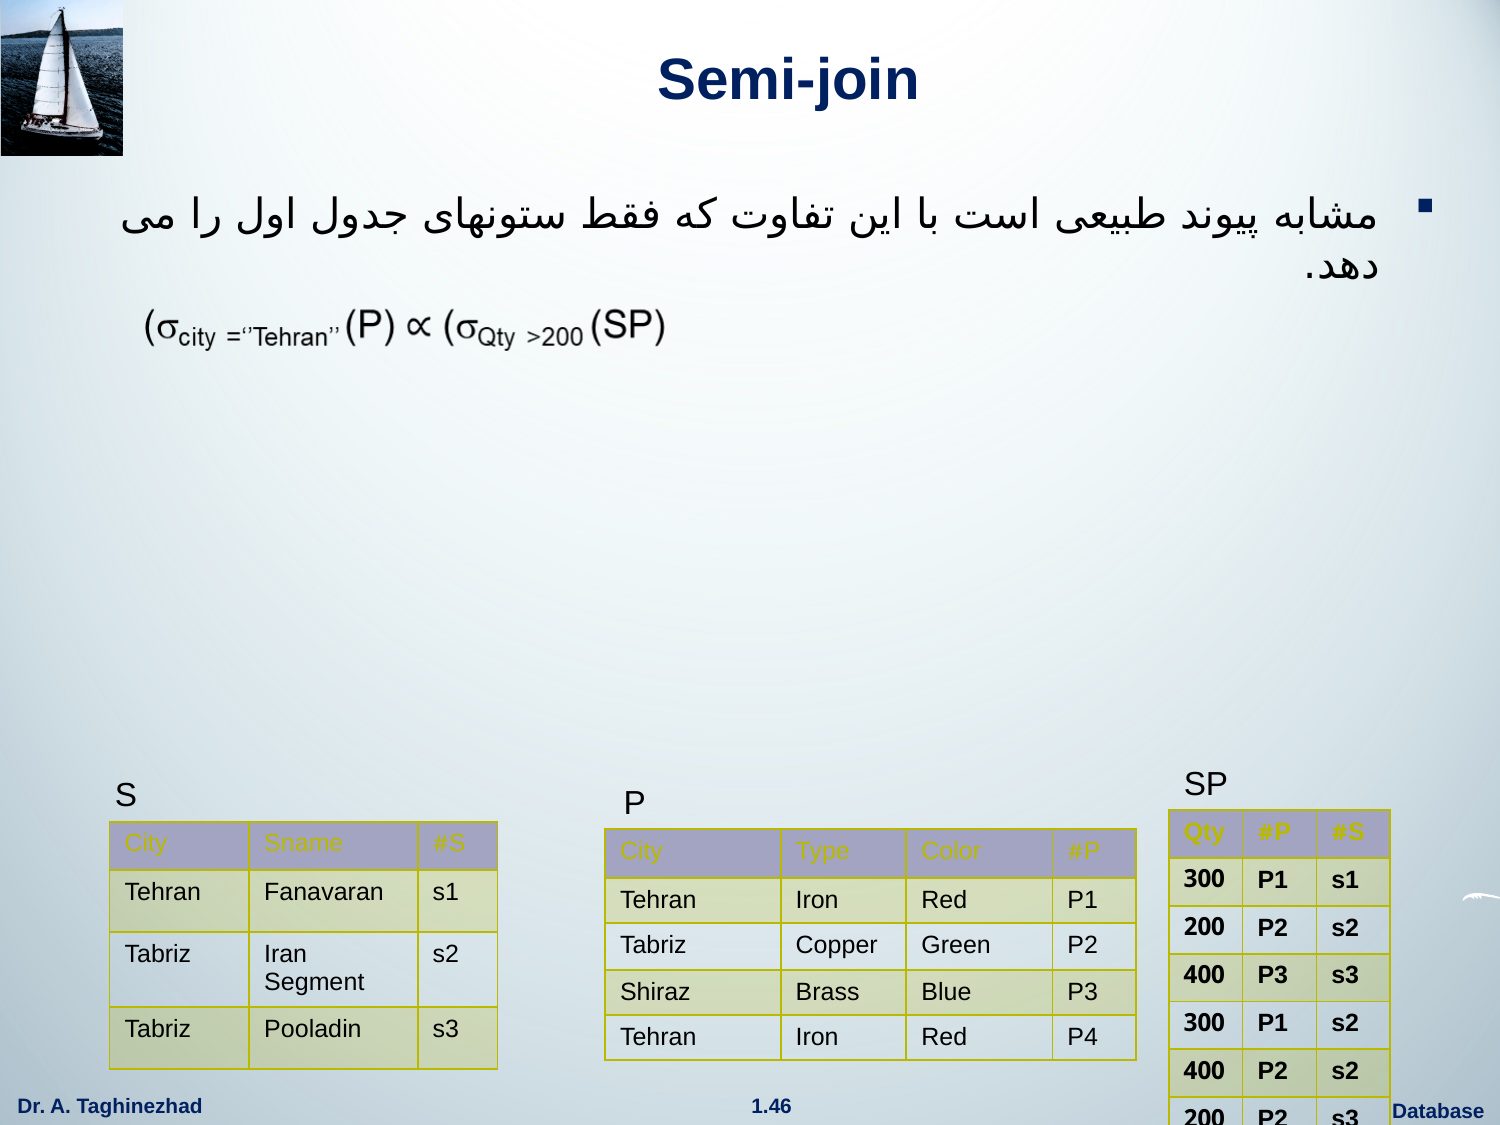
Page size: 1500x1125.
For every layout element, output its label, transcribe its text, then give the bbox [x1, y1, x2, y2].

table_cell Blue [907, 971, 1052, 1014]
title Semi-join [125, 18, 1452, 120]
table_cell Tabriz [606, 924, 780, 969]
table_cell Fanavaran [250, 871, 417, 931]
table_cell Copper [782, 924, 905, 969]
table_header S# [419, 823, 497, 869]
table_cell s1 [419, 871, 497, 931]
table_cell P3 [1243, 955, 1316, 1001]
table_cell Pooladin [250, 1008, 417, 1068]
table_cell 200 [1170, 907, 1242, 953]
text_box [128, 293, 952, 355]
table_cell Green [907, 924, 1052, 969]
table_cell P2 [1243, 907, 1316, 953]
table_cell P1 [1053, 879, 1135, 922]
text_box P [608, 773, 796, 829]
table_cell s2 [1317, 1002, 1389, 1048]
table_cell Red [907, 1016, 1052, 1059]
table_cell Tehran [606, 879, 780, 922]
table_cell 300 [1170, 1002, 1242, 1048]
table_cell Iron [782, 1016, 905, 1059]
table_cell Shiraz [606, 971, 780, 1014]
table_cell P4 [1053, 1016, 1135, 1059]
table_cell Tabriz [110, 933, 248, 1006]
table_header Color [907, 830, 1052, 877]
table_cell s1 [1317, 859, 1389, 905]
table_cell P2 [1053, 924, 1135, 969]
text_box SP [1168, 754, 1244, 809]
table_cell s2 [1317, 1050, 1389, 1096]
table_cell s2 [1317, 907, 1389, 953]
table_cell Red [907, 879, 1052, 922]
list مشابه پیوند طبیعی است با این تفاوت که فقط ستونهای جدول اول را می دهد. [47, 179, 1451, 1048]
table_cell P2 [1243, 1098, 1316, 1125]
table_cell s3 [1317, 955, 1389, 1001]
table_cell 400 [1170, 955, 1242, 1001]
table_header Type [782, 830, 905, 877]
table_cell 400 [1170, 1050, 1242, 1096]
table_cell Tehran [110, 871, 248, 931]
table_cell s3 [1317, 1098, 1389, 1125]
table_cell Brass [782, 971, 905, 1014]
table_cell P3 [1053, 971, 1135, 1014]
table_cell Tabriz [110, 1008, 248, 1068]
table_header S# [1317, 811, 1389, 857]
table_cell P1 [1243, 859, 1316, 905]
table_header Sname [250, 823, 417, 869]
table_cell P1 [1243, 1002, 1316, 1048]
table_header P# [1243, 811, 1316, 857]
table_cell Iran Segment [250, 933, 417, 1006]
table_cell s3 [419, 1008, 497, 1068]
text_box S [100, 766, 153, 821]
table_cell 300 [1170, 859, 1242, 905]
table_cell Iron [782, 879, 905, 922]
table_cell s2 [419, 933, 497, 1006]
table_header Qty [1170, 811, 1242, 857]
table_header City [110, 823, 248, 869]
table_cell Tehran [606, 1016, 780, 1059]
table_header City [606, 830, 780, 877]
table_cell 200 [1170, 1098, 1242, 1125]
table_cell P2 [1243, 1050, 1316, 1096]
table_header P# [1053, 830, 1135, 877]
picture [0, 0, 1500, 1125]
